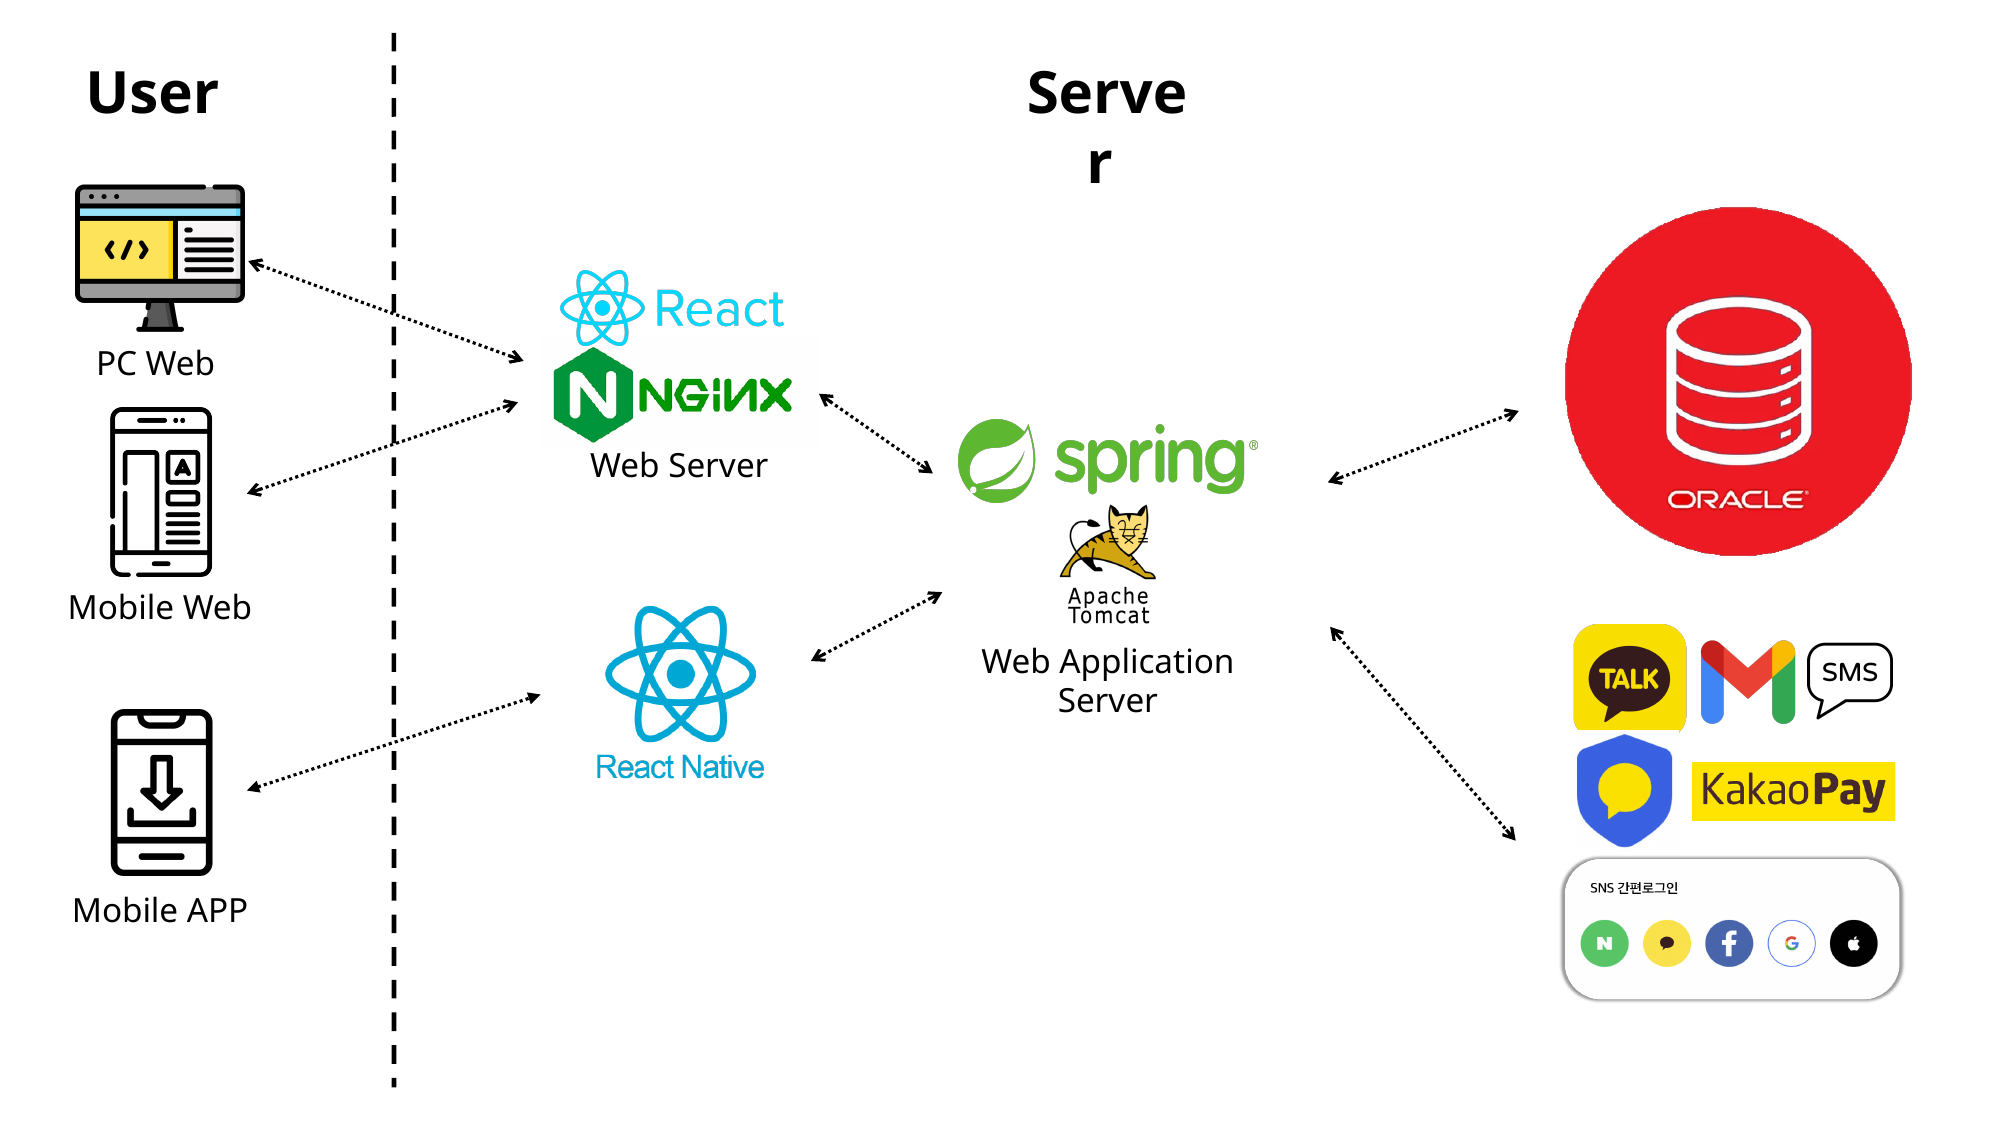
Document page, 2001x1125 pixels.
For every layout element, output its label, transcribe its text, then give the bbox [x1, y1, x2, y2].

text_box Server [999, 47, 1215, 203]
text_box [810, 592, 943, 661]
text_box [540, 270, 820, 492]
picture [540, 601, 821, 788]
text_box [1327, 410, 1519, 483]
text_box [1330, 626, 1516, 841]
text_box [246, 694, 541, 791]
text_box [953, 419, 1263, 678]
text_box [820, 393, 933, 474]
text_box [248, 260, 524, 361]
picture [1541, 184, 1935, 580]
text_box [1557, 624, 1907, 1005]
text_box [52, 47, 268, 938]
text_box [246, 402, 518, 494]
